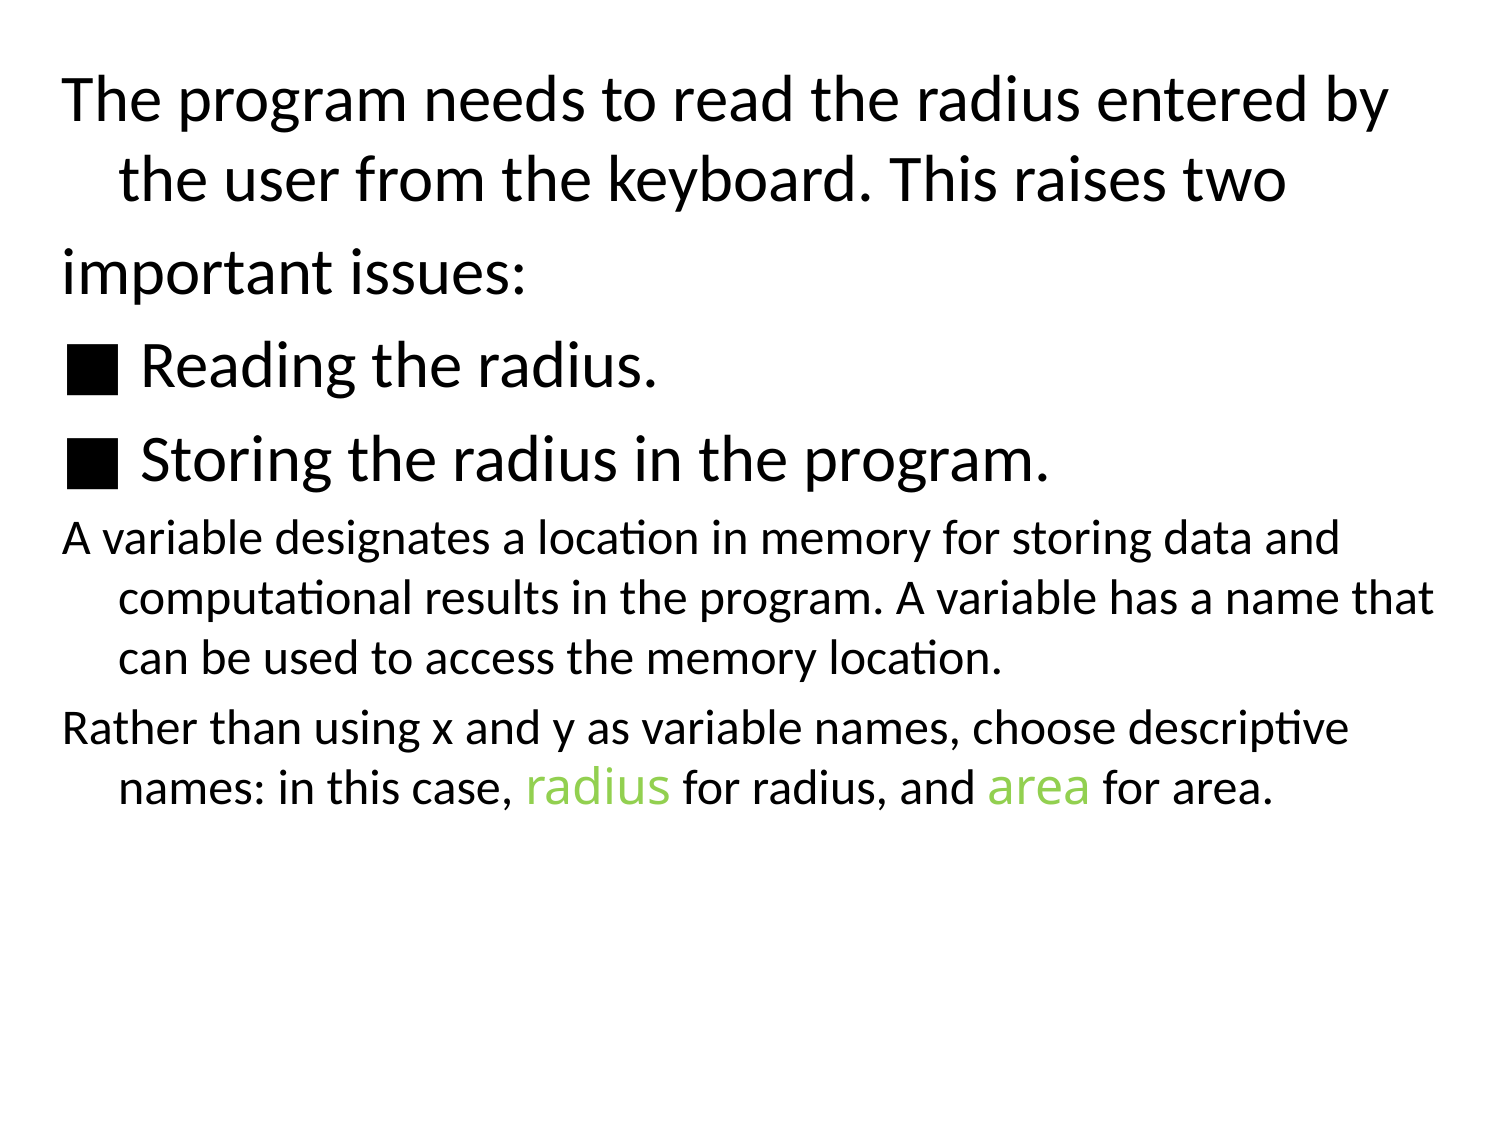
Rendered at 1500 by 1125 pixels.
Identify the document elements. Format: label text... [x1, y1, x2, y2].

list The program needs to read the radius entered by the user from the keyboard. This raises two important issues: ■ Reading the radius. ■ Storing the radius in the program. A variable designates a location in memory for storing data and computational results in the program. A variable has a name that can be used to access the memory location. Rather than using x and y as variable names, choose descriptive names: in this case, radius for radius, and area for area. [46, 46, 1477, 1005]
